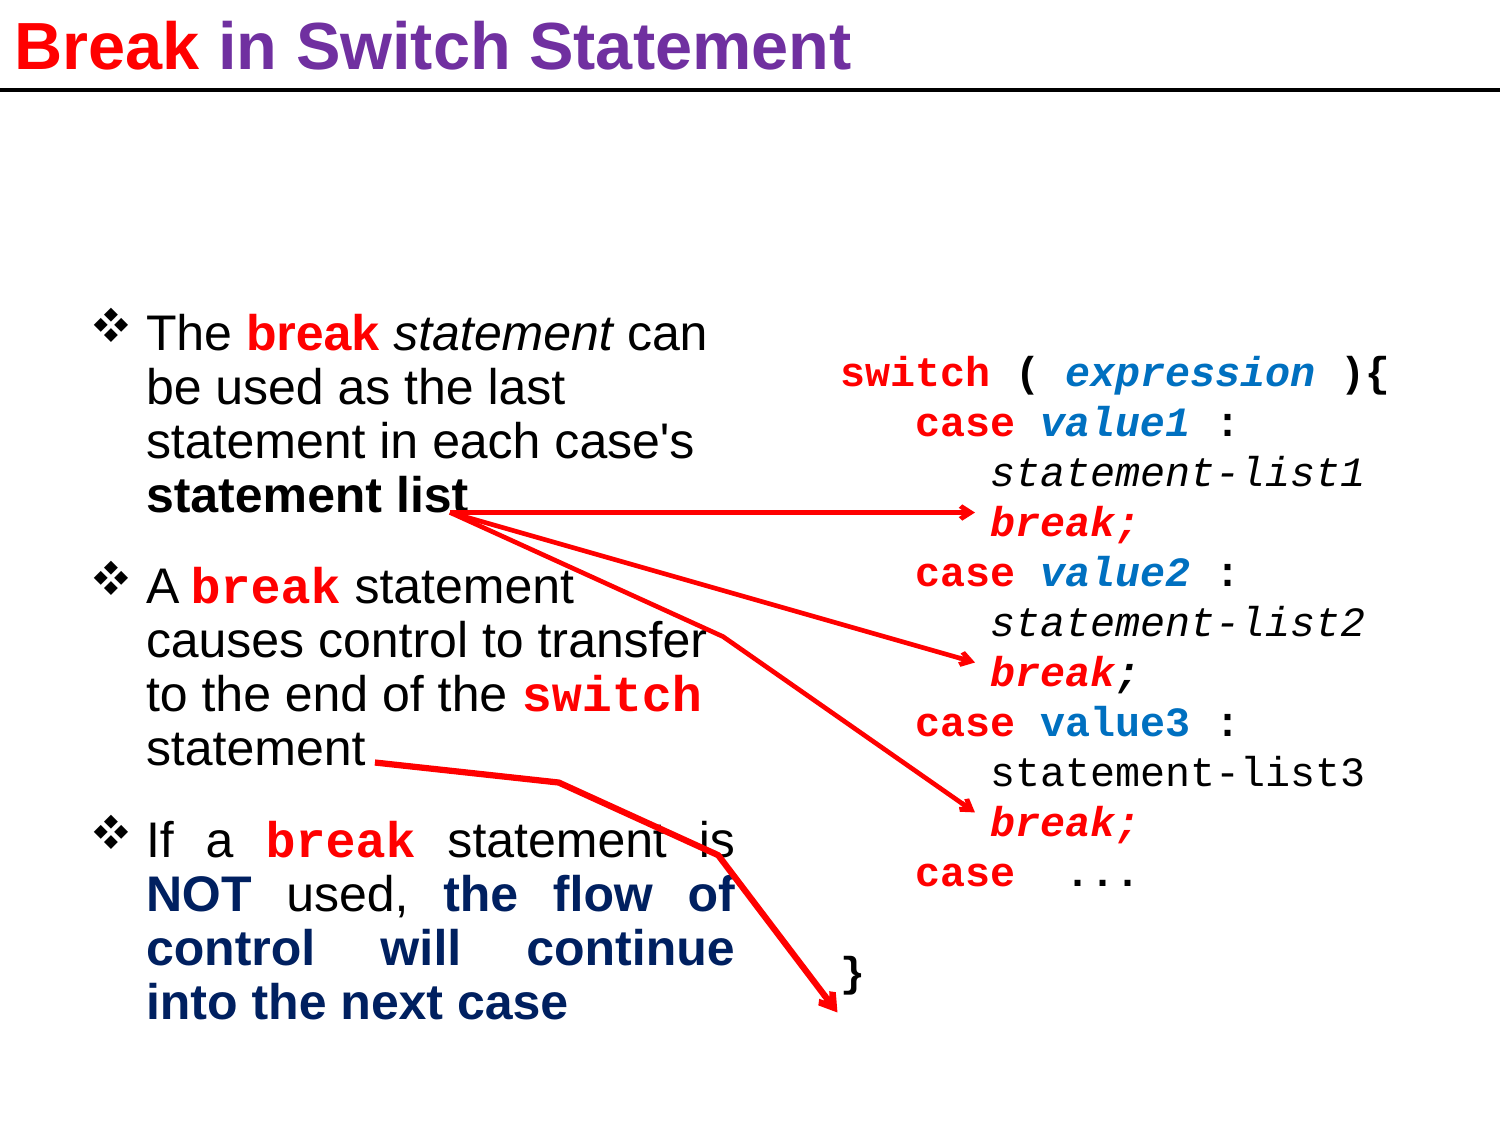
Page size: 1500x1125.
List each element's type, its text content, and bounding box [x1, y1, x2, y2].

title Break in Switch Statement [0, 0, 1500, 91]
text_box [453, 505, 976, 520]
text_box [449, 512, 975, 813]
text_box [374, 762, 838, 1013]
text_box switch ( expression ){ case value1 : statement-list1 break; case value2 : statement-list2 break; case value3 : statement-list3 break; case ... } [825, 337, 1405, 1003]
text_box [454, 513, 976, 666]
list The break statement can be used as the last statement in each case's statement list A break statement causes control to transfer to the end of the switch statement If a break statement is NOT used, the flow of control will continue into the next case [75, 299, 750, 1025]
